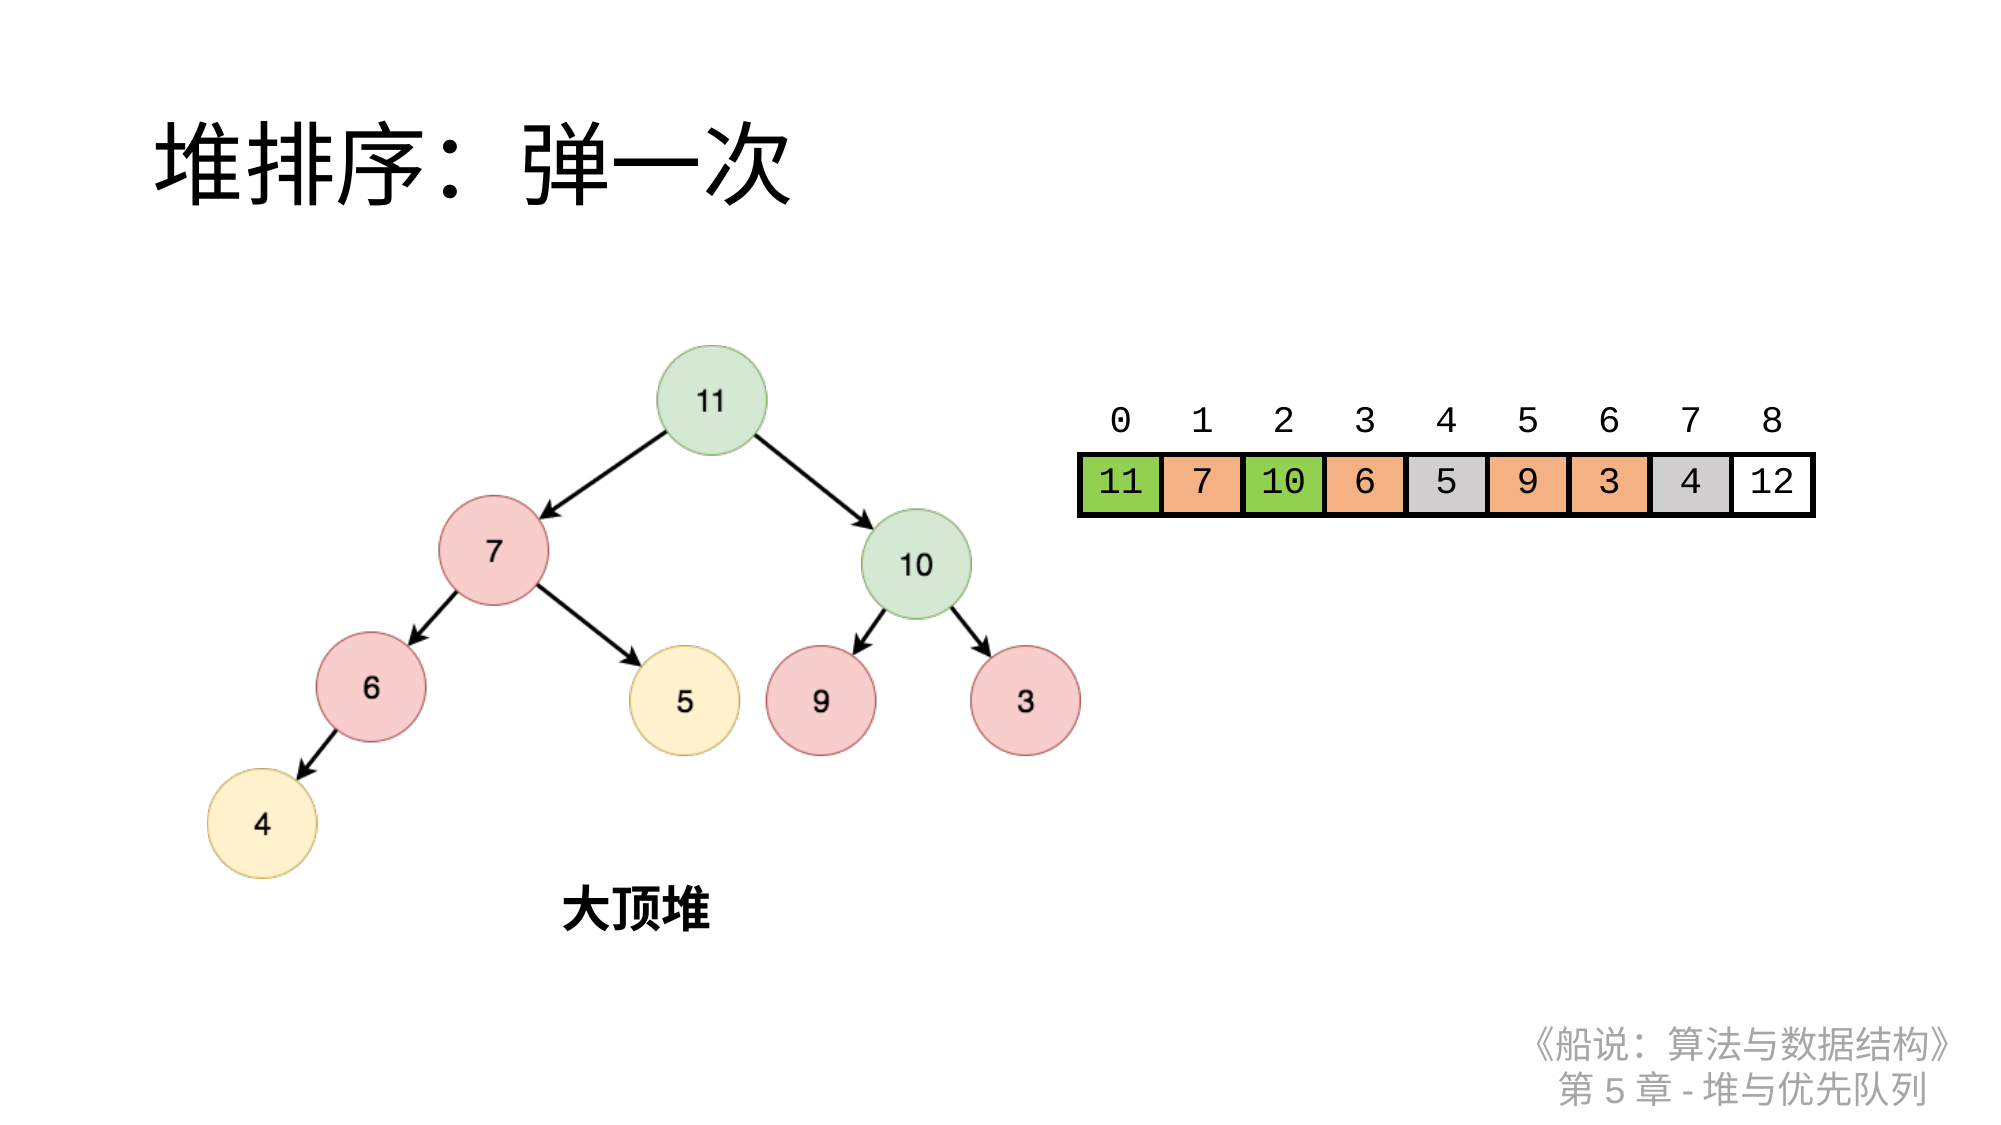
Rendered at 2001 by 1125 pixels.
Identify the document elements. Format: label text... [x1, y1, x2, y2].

table_cell 9 [1490, 457, 1566, 512]
table_cell 7 [1164, 457, 1240, 512]
title 堆排序：弹一次 [137, 59, 1863, 278]
table_header 6 [1569, 394, 1650, 452]
table_header 5 [1487, 394, 1569, 452]
table_cell 4 [1653, 457, 1729, 512]
table_cell 12 [1734, 457, 1810, 512]
table_header 0 [1081, 394, 1162, 452]
picture [207, 345, 1081, 879]
table_cell 6 [1327, 457, 1403, 512]
table_header 7 [1650, 394, 1732, 452]
table_header 1 [1162, 394, 1243, 452]
table_header 4 [1406, 394, 1487, 452]
table_header 2 [1243, 394, 1324, 452]
table_cell 5 [1409, 457, 1485, 512]
table_cell 3 [1572, 457, 1647, 512]
table_cell 10 [1246, 457, 1322, 512]
table_header 3 [1324, 394, 1406, 452]
table_cell 11 [1083, 457, 1159, 512]
text_box 大顶堆 [546, 879, 727, 946]
table_header 8 [1732, 394, 1813, 452]
